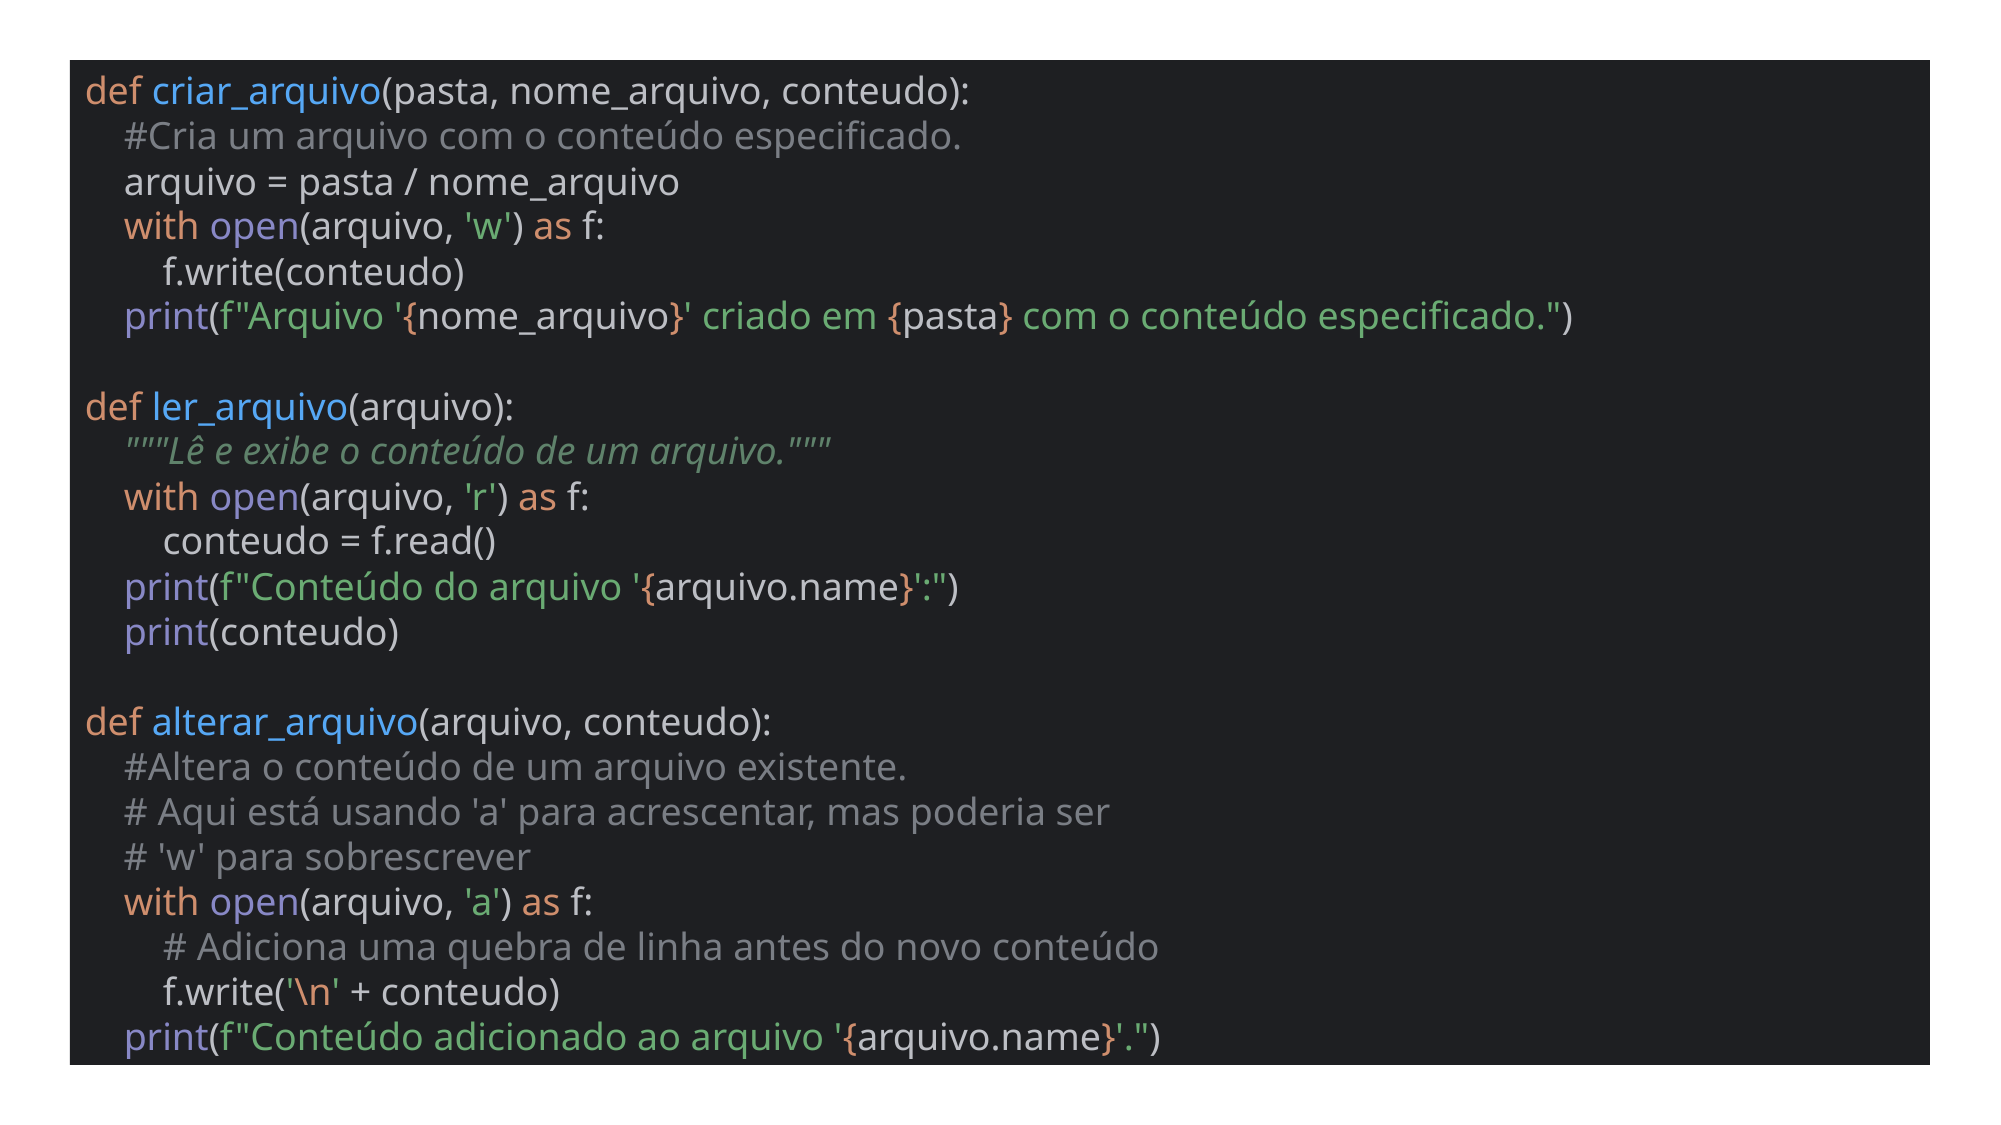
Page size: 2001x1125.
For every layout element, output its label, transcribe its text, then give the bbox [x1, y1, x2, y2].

text_box def criar_arquivo(pasta, nome_arquivo, conteudo): #Cria um arquivo com o conteúdo especificado. arquivo = pasta / nome_arquivo with open(arquivo, 'w') as f: f.write(conteudo) print(f"Arquivo '{nome_arquivo}' criado em {pasta} com o conteúdo especificado.") def ler_arquivo(arquivo): """Lê e exibe o conteúdo de um arquivo.""" with open(arquivo, 'r') as f: conteudo = f.read() print(f"Conteúdo do arquivo '{arquivo.name}':") print(conteudo) def alterar_arquivo(arquivo, conteudo): #Altera o conteúdo de um arquivo existente. # Aqui está usando 'a' para acrescentar, mas poderia ser # 'w' para sobrescrever with open(arquivo, 'a') as f: # Adiciona uma quebra de linha antes do novo conteúdo f.write('\n' + conteudo) print(f"Conteúdo adicionado ao arquivo '{arquivo.name}'.") [69, 60, 1930, 1065]
